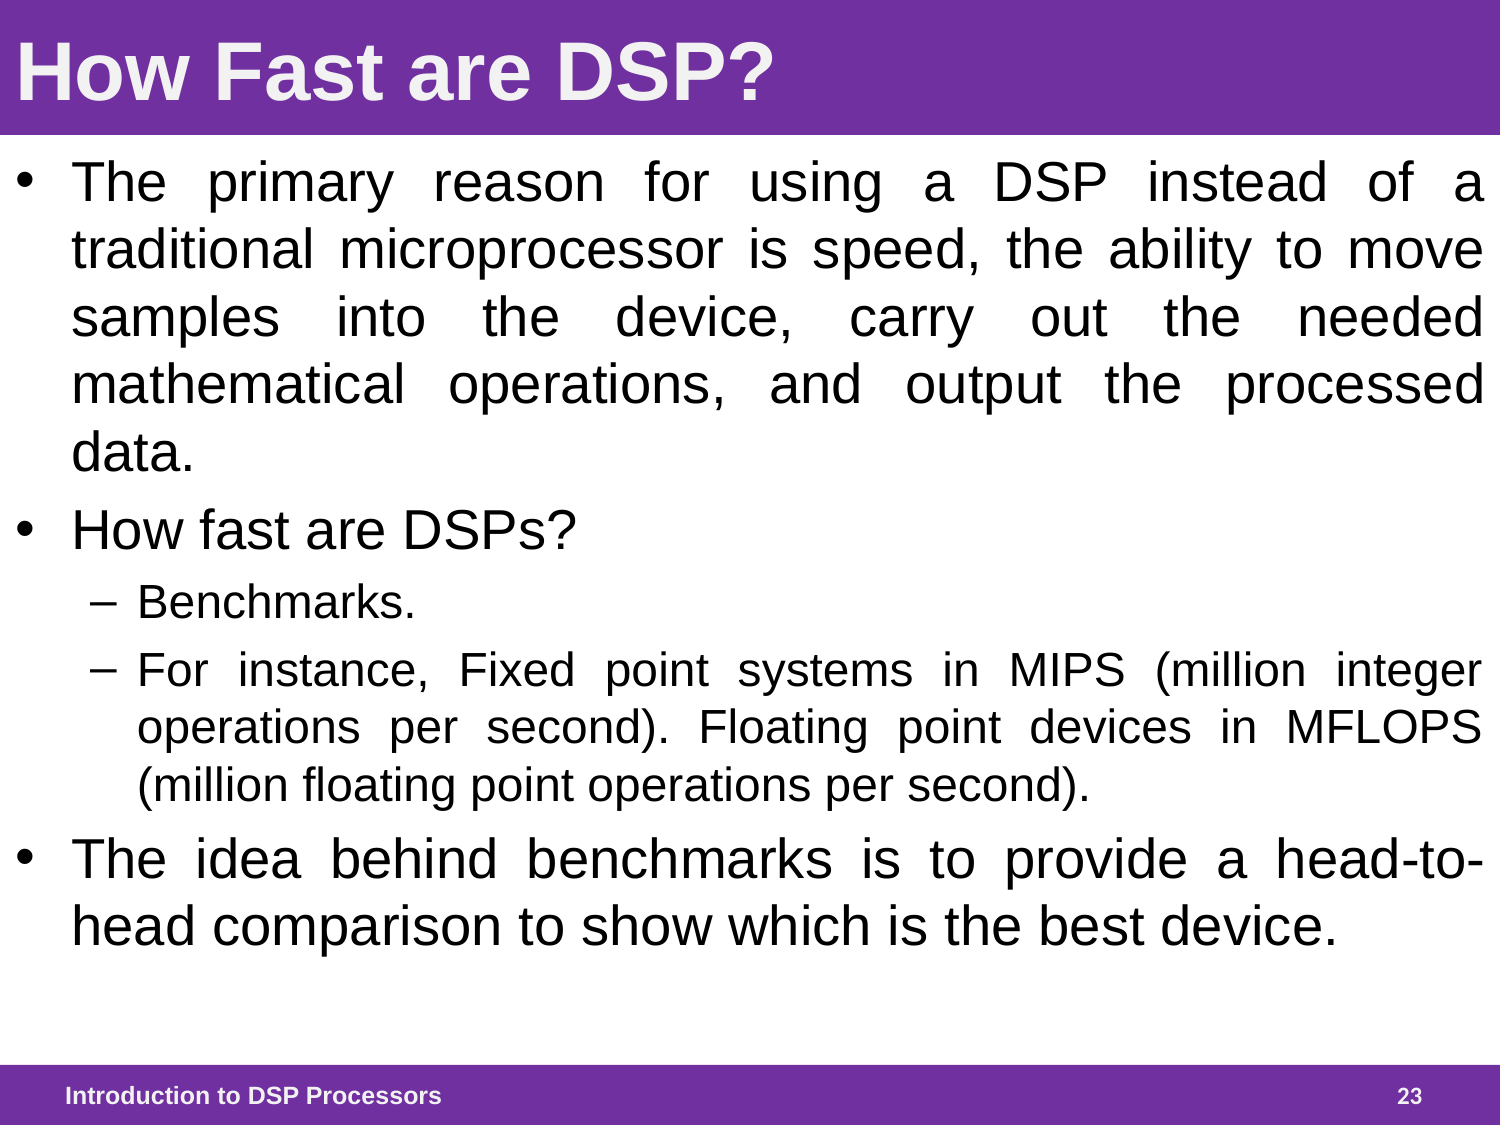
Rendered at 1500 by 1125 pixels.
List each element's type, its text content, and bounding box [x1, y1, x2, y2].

text_box [0, 1064, 1500, 1125]
slide_number 23 [1087, 1065, 1438, 1125]
footer Introduction to DSP Processors [50, 1065, 525, 1125]
title How Fast are DSP? [0, 0, 1500, 135]
list The primary reason for using a DSP instead of a traditional microprocessor is speed, the ability to move samples into the device, carry out the needed mathematical operations, and output the processed data. How fast are DSPs? Benchmarks. For instance, Fixed point systems in MIPS (million integer operations per second). Floating point devices in MFLOPS (million floating point operations per second). The idea behind benchmarks is to provide a head-to-head comparison to show which is the best device. [0, 137, 1500, 1063]
